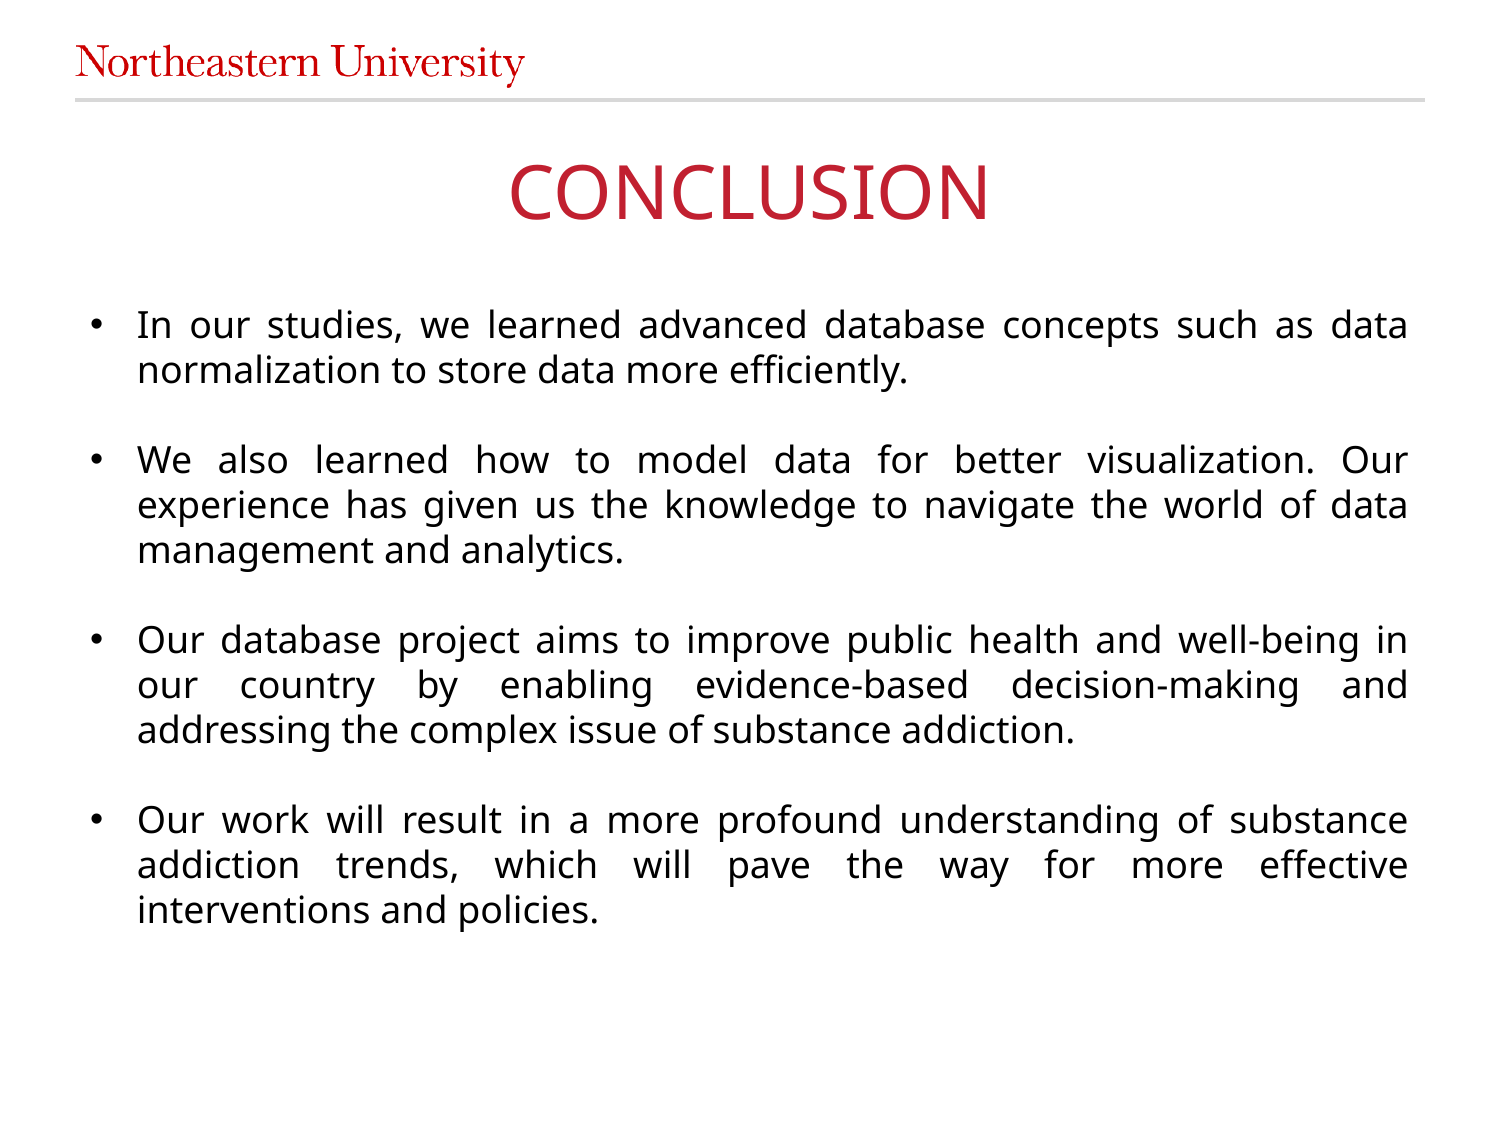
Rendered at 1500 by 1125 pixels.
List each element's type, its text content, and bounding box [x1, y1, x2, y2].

list In our studies, we learned advanced database concepts such as data normalization to store data more efficiently. We also learned how to model data for better visualization. Our experience has given us the knowledge to navigate the world of data management and analytics. Our database project aims to improve public health and well-being in our country by enabling evidence-based decision-making and addressing the complex issue of substance addiction. Our work will result in a more profound understanding of substance addiction trends, which will pave the way for more effective interventions and policies. [75, 293, 1425, 988]
picture [75, 44, 525, 88]
title CONCLUSION [75, 137, 1425, 263]
